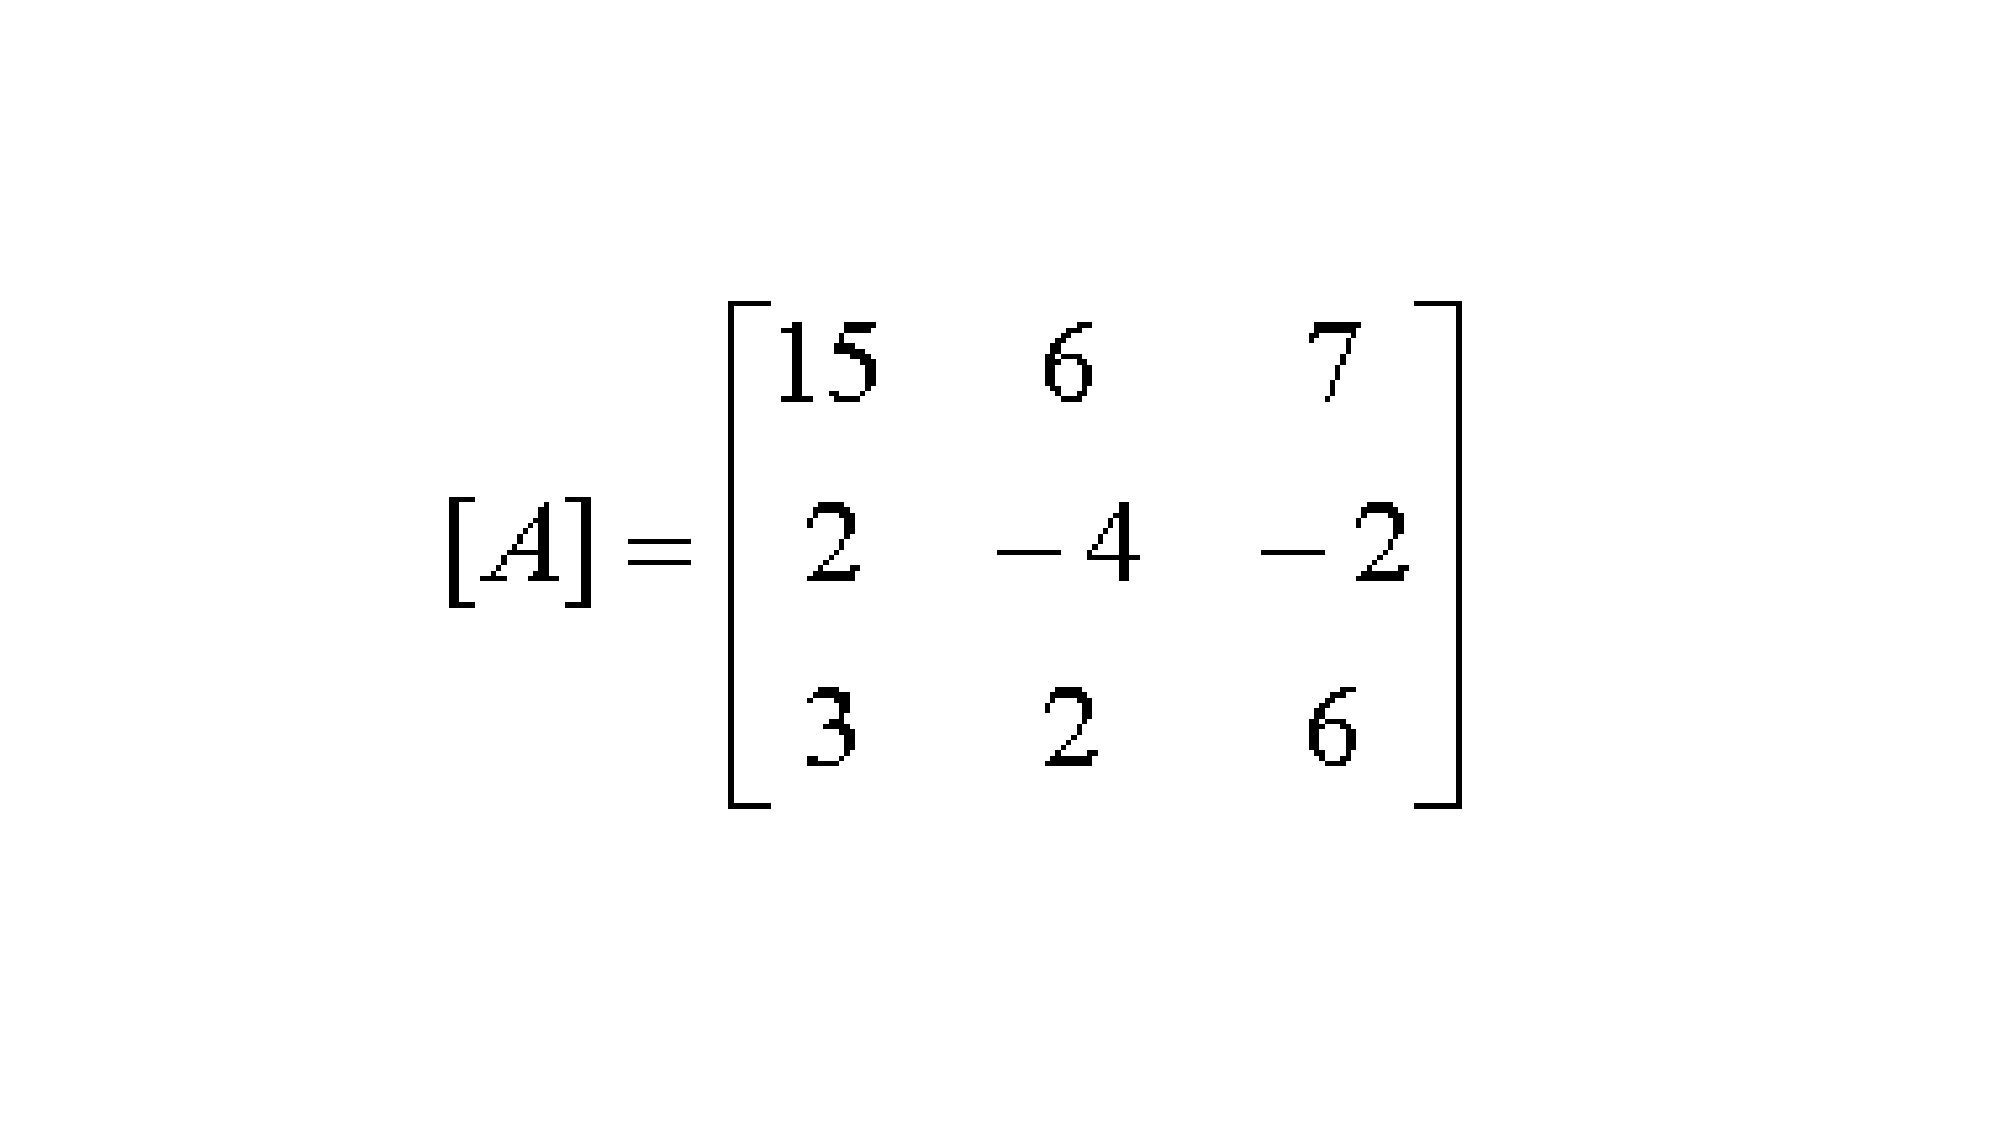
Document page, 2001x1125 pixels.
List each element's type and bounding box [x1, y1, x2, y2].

picture [370, 233, 1515, 846]
